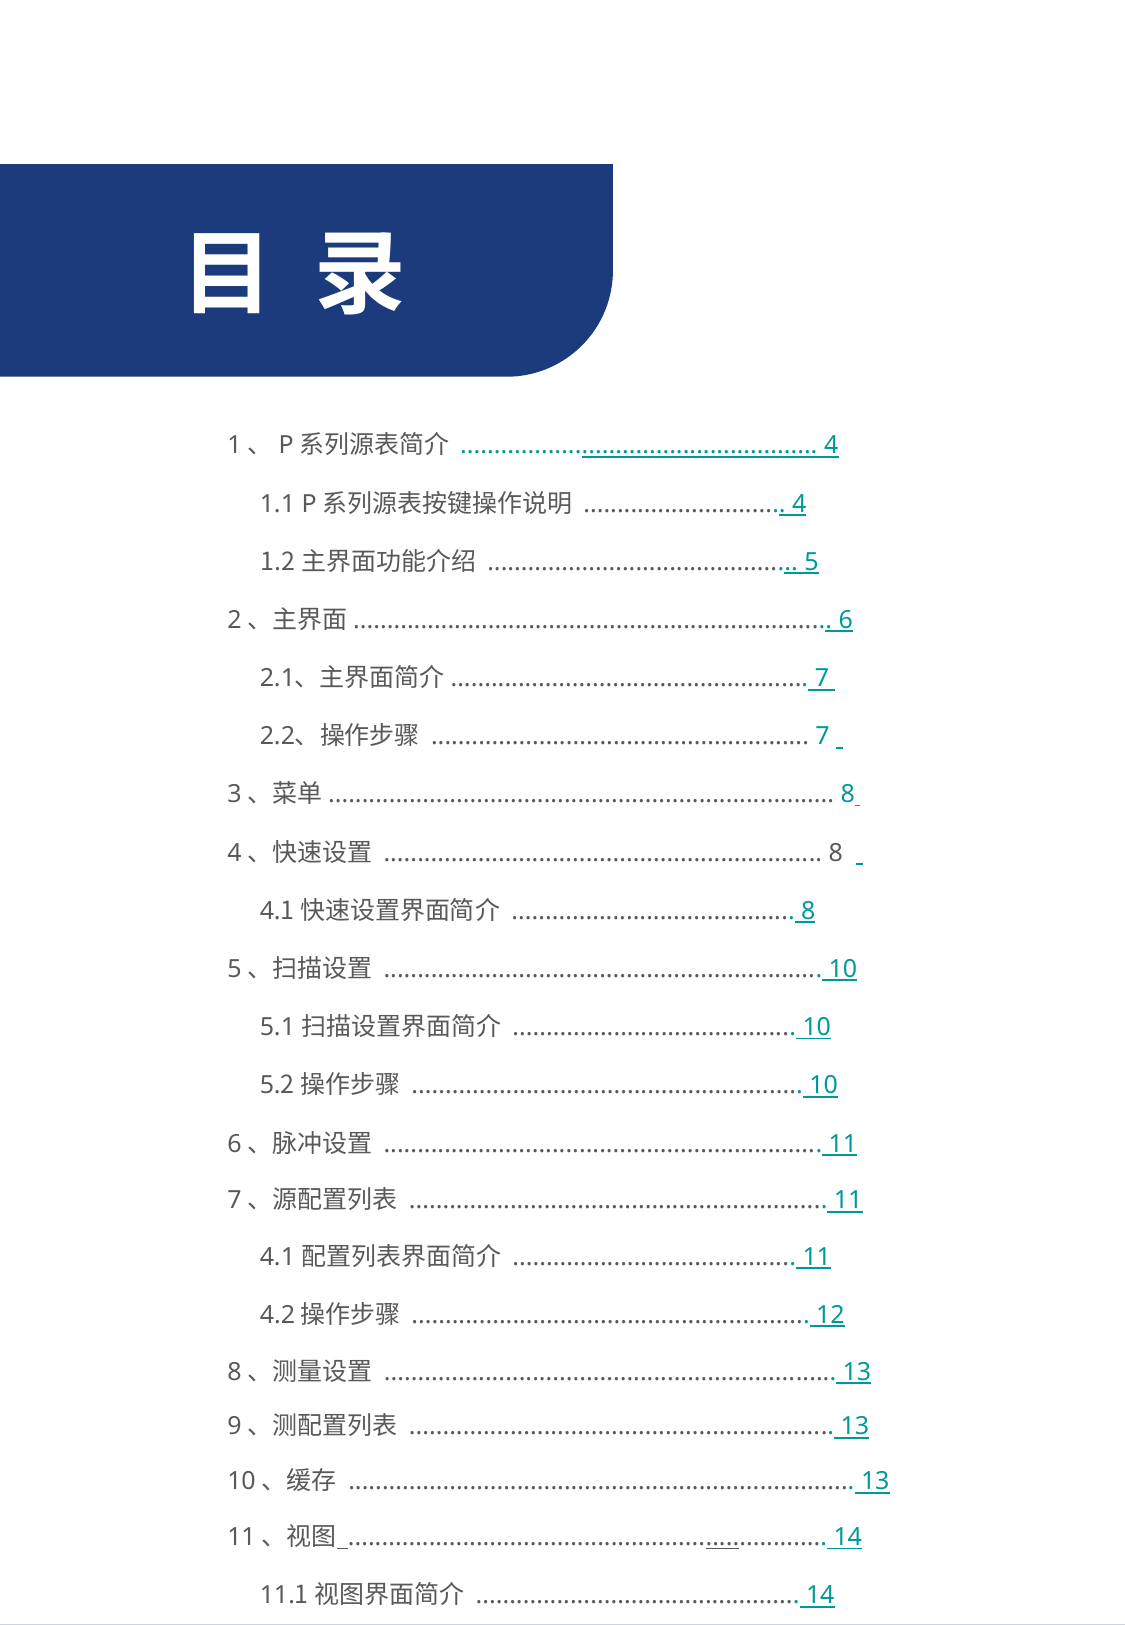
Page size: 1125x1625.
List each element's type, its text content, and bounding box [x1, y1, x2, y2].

list 1、P 系列源表简介 ..................................................... 4 1.1 P 系列源表按键操作说明 .............................. 4 1.2 主界面功能介绍 .............................................. 5 2、主界面 ....................................................................... 6 2.1、主界面简介 ..................................................... 7 2.2、操作步骤 ........................................................ 7 3、菜单 ........................................................................... 8 4、快速设置 ................................................................. 8 4.1 快速设置界面简介 .......................................... 8 5、扫描设置 ................................................................. 10 5.1 扫描设置界面简介 .......................................... 10 5.2 操作步骤 .......................................................... 10 6、脉冲设置 ................................................................. 11 7、源配置列表 .............................................................. 11 4.1 配置列表界面简介 .......................................... 11 4.2 操作步骤 ........................................................... 12 8、测量设置 ................................................................... 13 9、测配置列表 ............................................................... 13 10、缓存 ........................................................................... 13 11、视图 ....................................................................... 14 11.1 视图界面简介 ................................................ 14 12.2 操作步骤 ........................................................ 15 [212, 403, 923, 1522]
